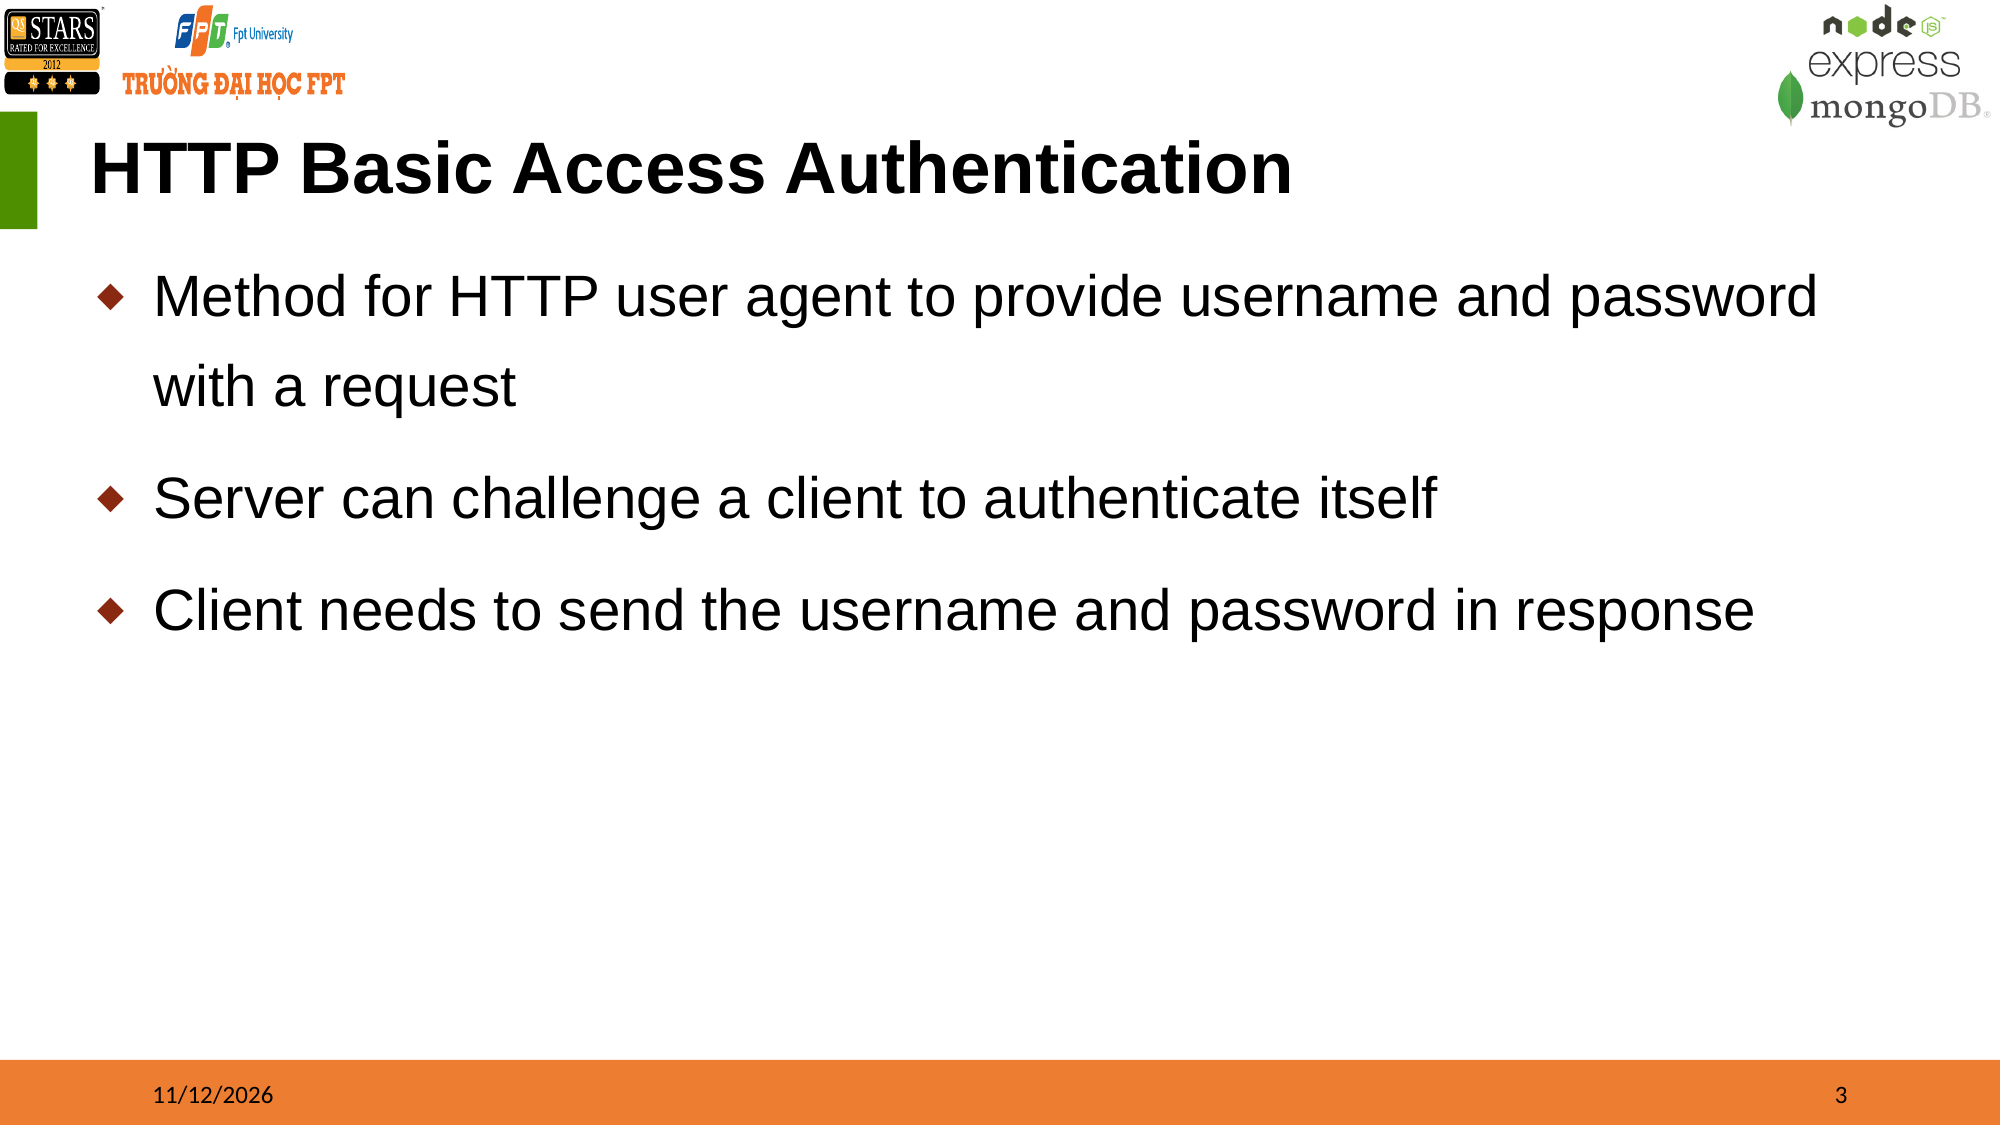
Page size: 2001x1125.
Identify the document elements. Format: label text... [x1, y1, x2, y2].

title HTTP Basic Access Authentication [37, 111, 1978, 230]
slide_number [137, 1063, 588, 1124]
list Method for HTTP user agent to provide username and password with a request Server can challenge a client to authenticate itself Client needs to send the username and password in response [82, 229, 1916, 1047]
slide_number 3 [1412, 1063, 1863, 1124]
picture [1768, 0, 2000, 130]
